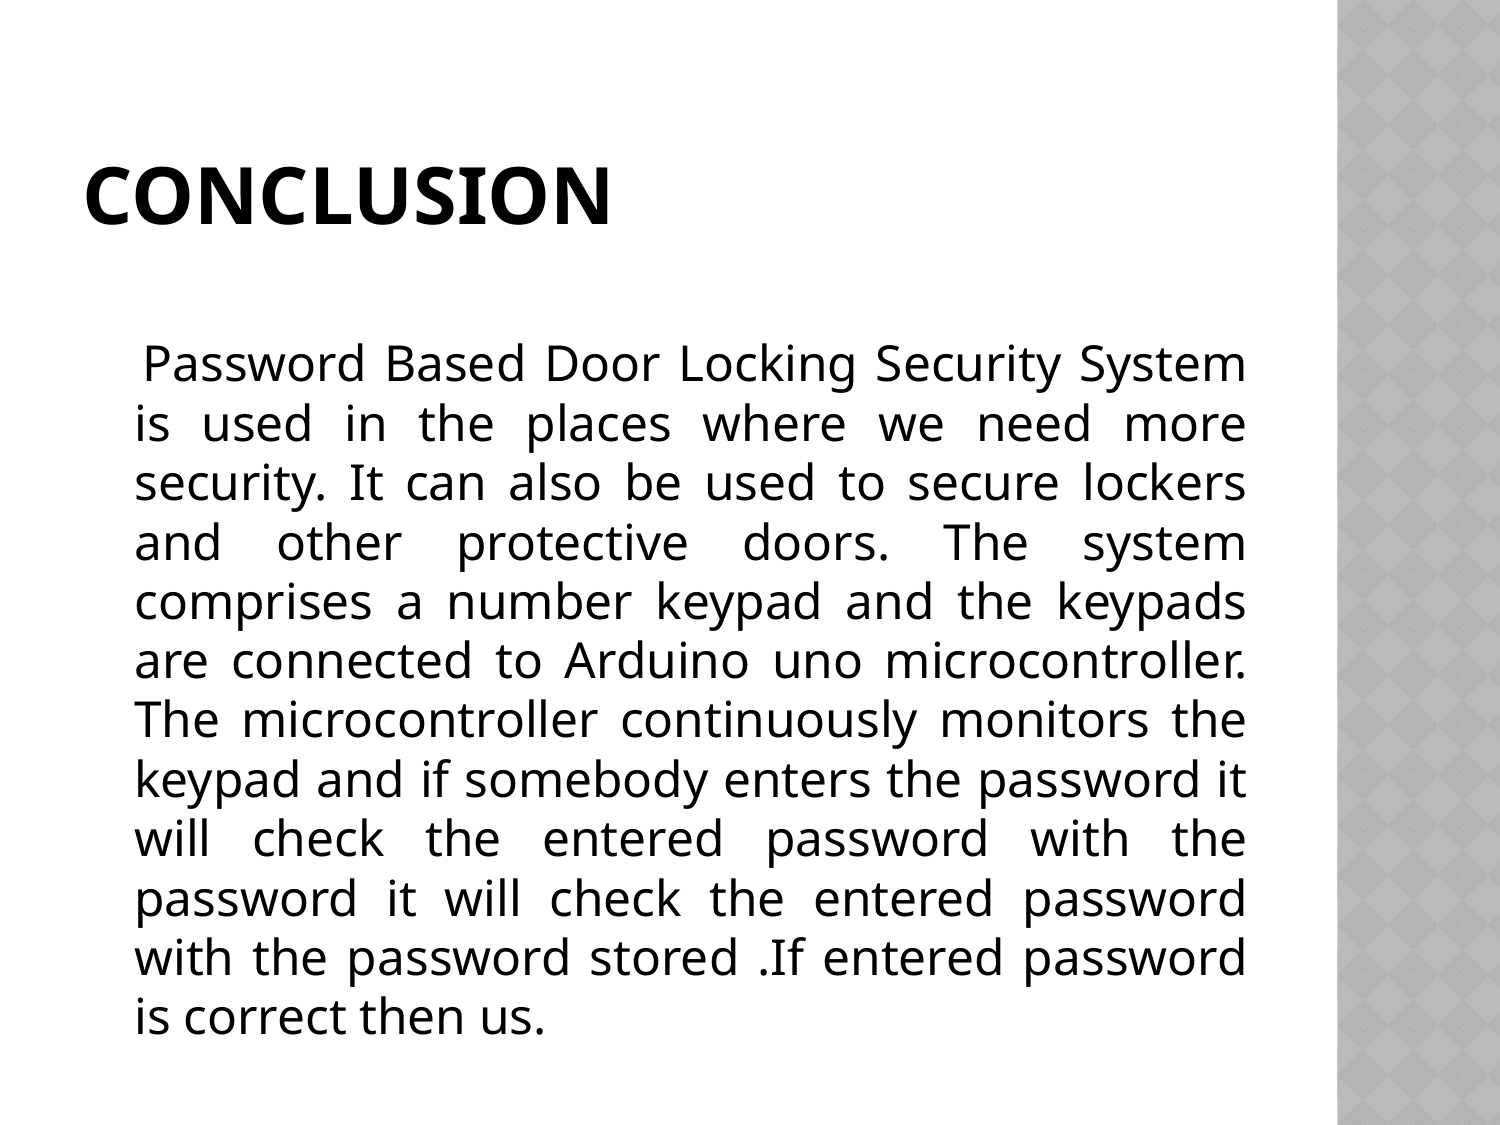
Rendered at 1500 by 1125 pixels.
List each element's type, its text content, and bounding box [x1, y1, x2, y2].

list Password Based Door Locking Security System is used in the places where we need more security. It can also be used to secure lockers and other protective doors. The system comprises a number keypad and the keypads are connected to Arduino uno microcontroller. The microcontroller continuously monitors the keypad and if somebody enters the password it will check the entered password with the password it will check the entered password with the password stored .If entered password is correct then us. [75, 324, 1263, 1059]
title Conclusion [75, 52, 1263, 240]
